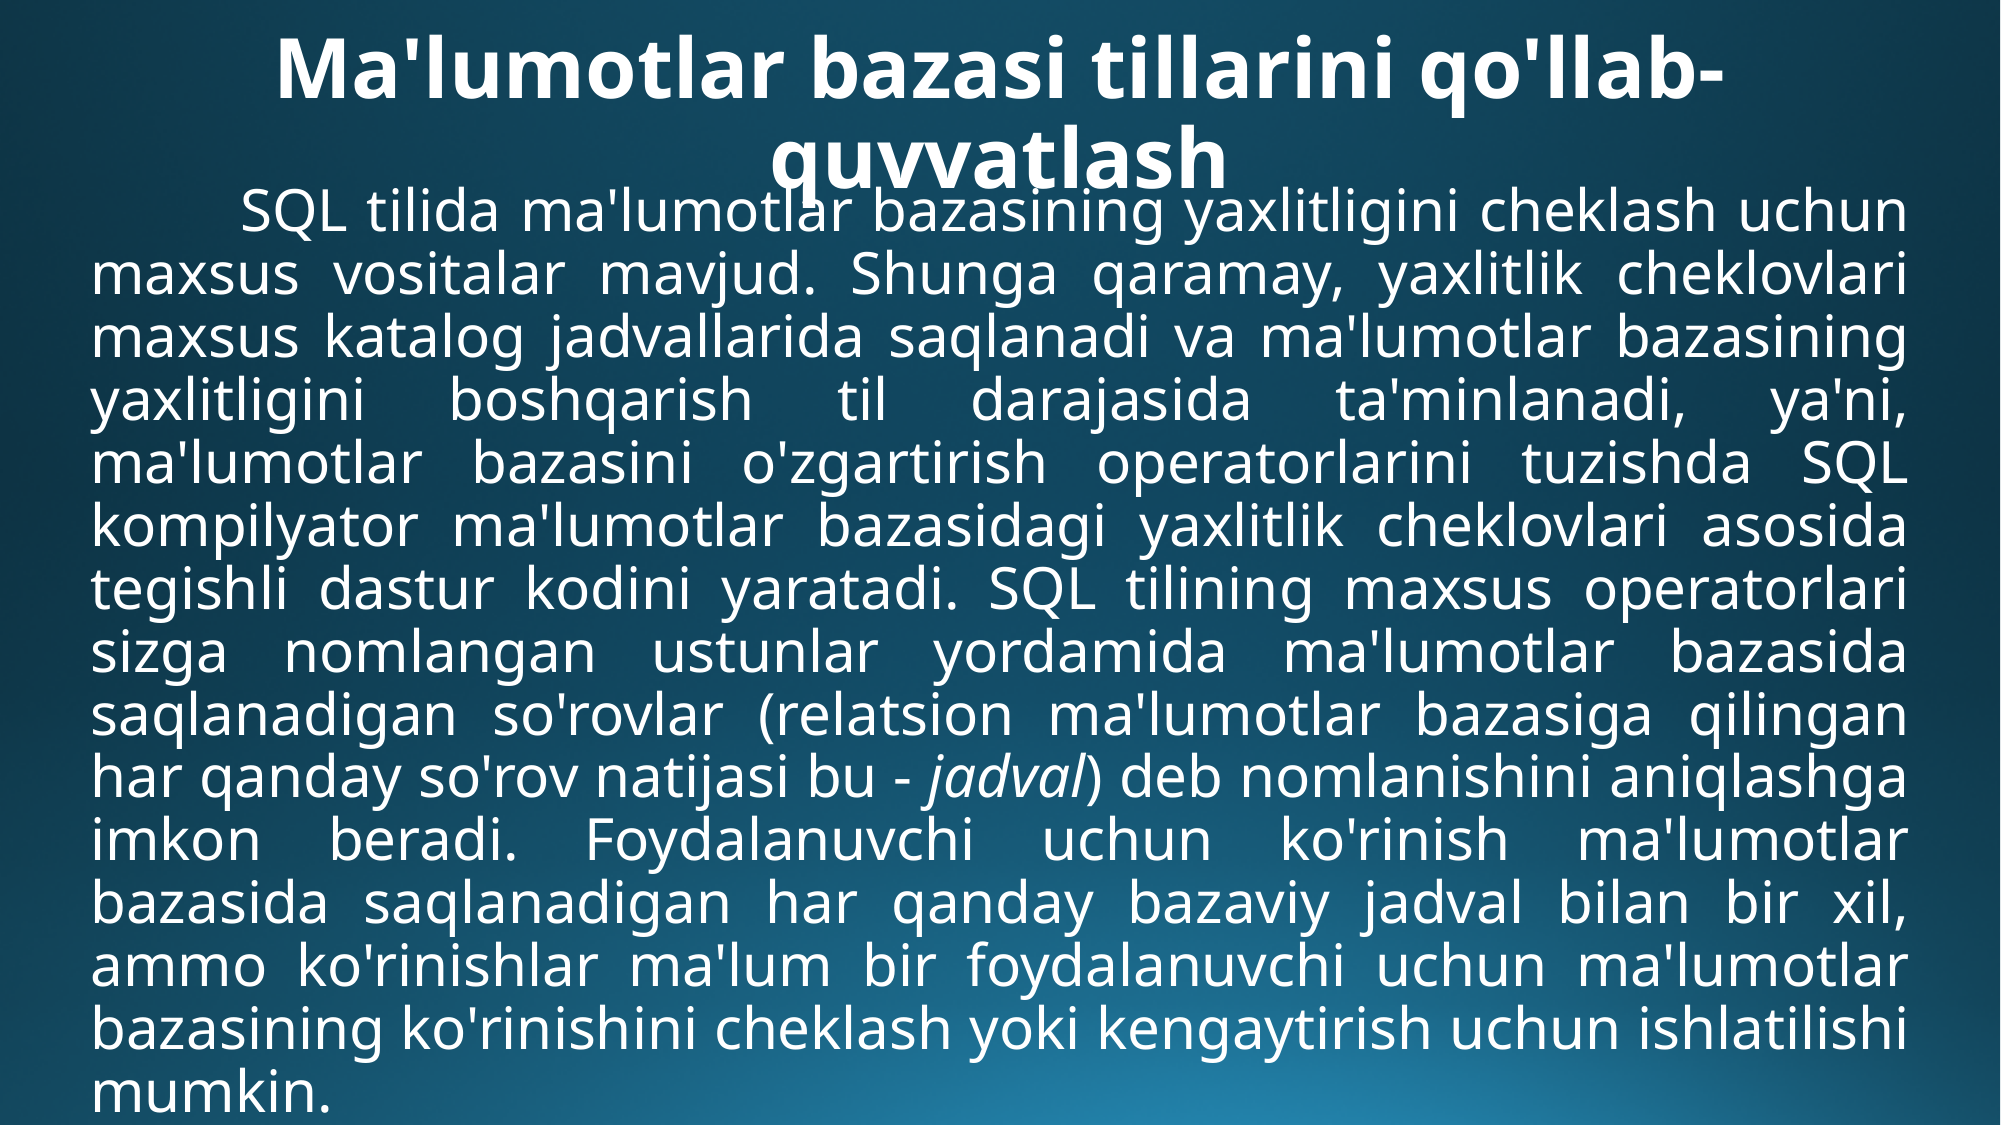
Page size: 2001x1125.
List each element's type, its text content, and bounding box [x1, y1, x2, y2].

picture [0, 0, 2001, 1125]
title Ma'lumotlar bazasi tillarini qo'llab-quvvatlash [137, 59, 1863, 173]
list SQL tilida ma'lumotlar bazasining yaxlitligini cheklash uchun maxsus vositalar mavjud. Shunga qaramay, yaxlitlik cheklovlari maxsus katalog jadvallarida saqlanadi va ma'lumotlar bazasining yaxlitligini boshqarish til darajasida ta'minlanadi, ya'ni, ma'lumotlar bazasini o'zgartirish operatorlarini tuzishda SQL kompilyator ma'lumotlar bazasidagi yaxlitlik cheklovlari asosida tegishli dastur kodini yaratadi. SQL tilining maxsus operatorlari sizga nomlangan ustunlar yordamida ma'lumotlar bazasida saqlanadigan so'rovlar (relatsion ma'lumotlar bazasiga qilingan har qanday so'rov natijasi bu - jadval) deb nomlanishini aniqlashga imkon beradi. Foydalanuvchi uchun ko'rinish ma'lumotlar bazasida saqlanadigan har qanday bazaviy jadval bilan bir xil, ammo ko'rinishlar ma'lum bir foydalanuvchi uchun ma'lumotlar bazasining ko'rinishini cheklash yoki kengaytirish uchun ishlatilishi mumkin. [75, 173, 1925, 1073]
